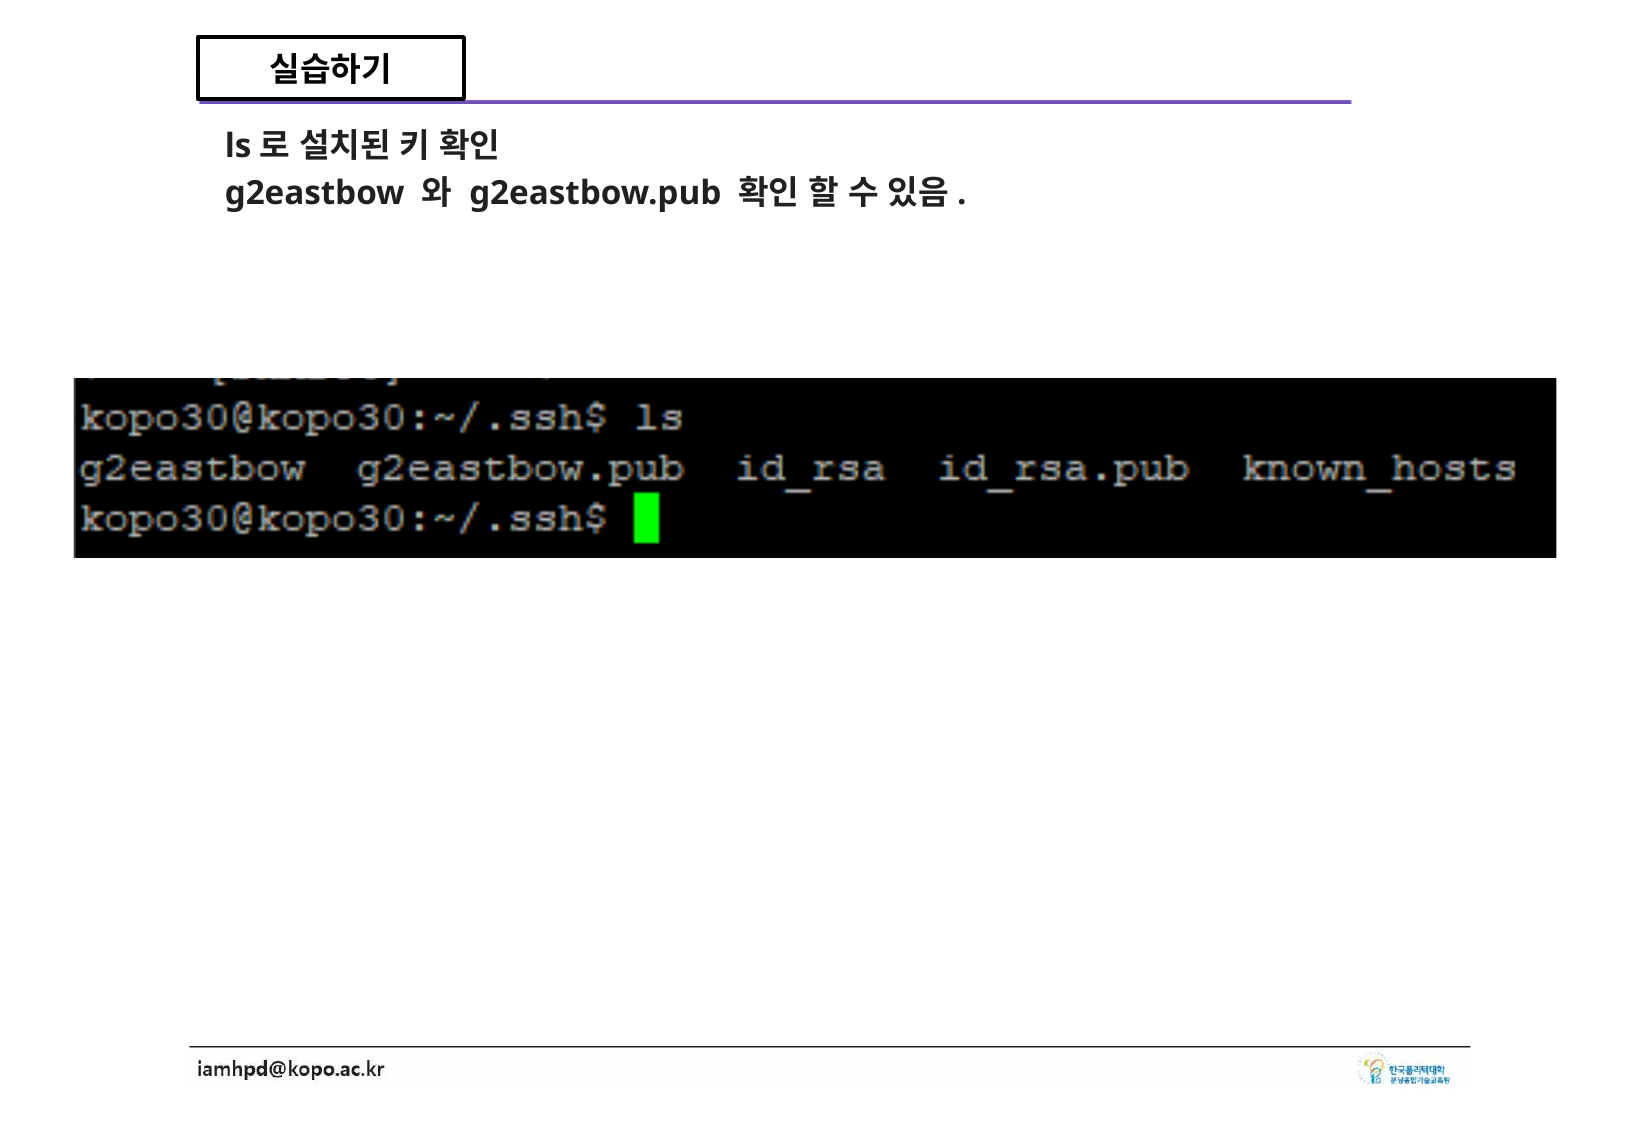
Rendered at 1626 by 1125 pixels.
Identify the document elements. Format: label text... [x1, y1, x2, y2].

picture [73, 378, 1557, 558]
picture [195, 53, 1352, 104]
picture [189, 1042, 1471, 1089]
text_box ls로 설치된 키 확인 g2eastbow 와 g2eastbow.pub 확인 할 수 있음. [210, 117, 1256, 219]
text_box 실습하기 [196, 35, 466, 101]
